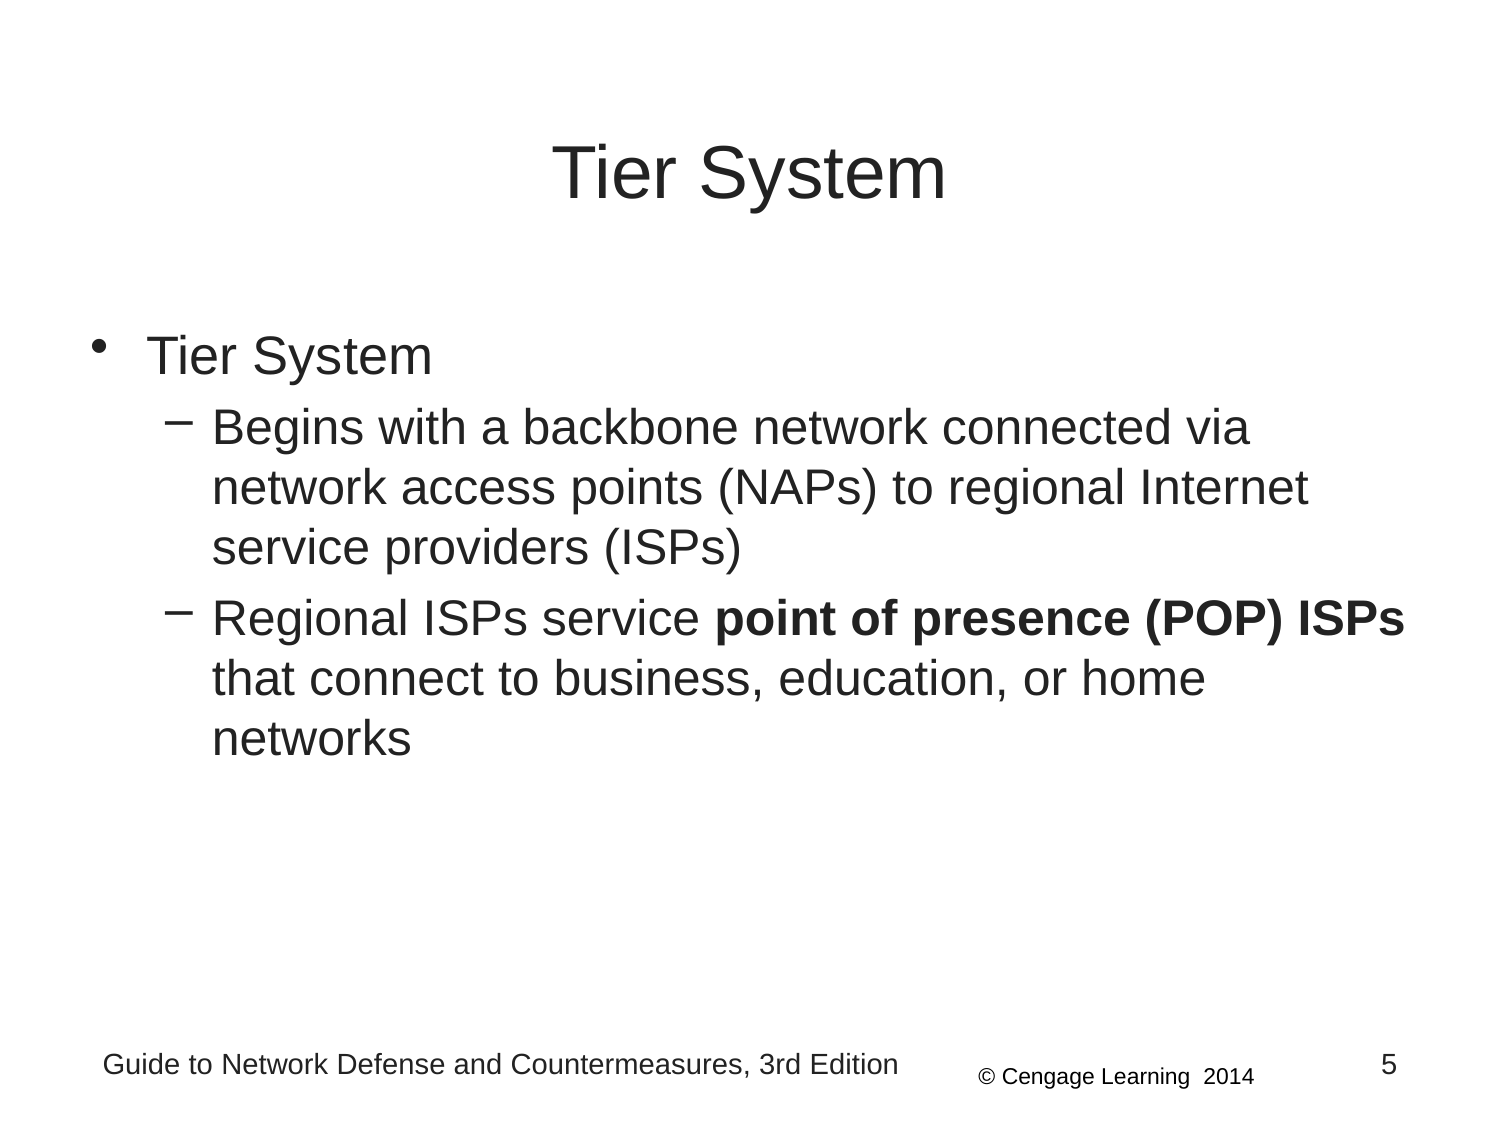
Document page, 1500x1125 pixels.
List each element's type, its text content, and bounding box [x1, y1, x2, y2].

list Tier System Begins with a backbone network connected via network access points (NAPs) to regional Internet service providers (ISPs) Regional ISPs service point of presence (POP) ISPs that connect to business, education, or home networks [75, 312, 1425, 1025]
slide_number 5 [1312, 1037, 1413, 1100]
footer Guide to Network Defense and Countermeasures, 3rd Edition [87, 1037, 925, 1100]
title Tier System [87, 62, 1413, 275]
